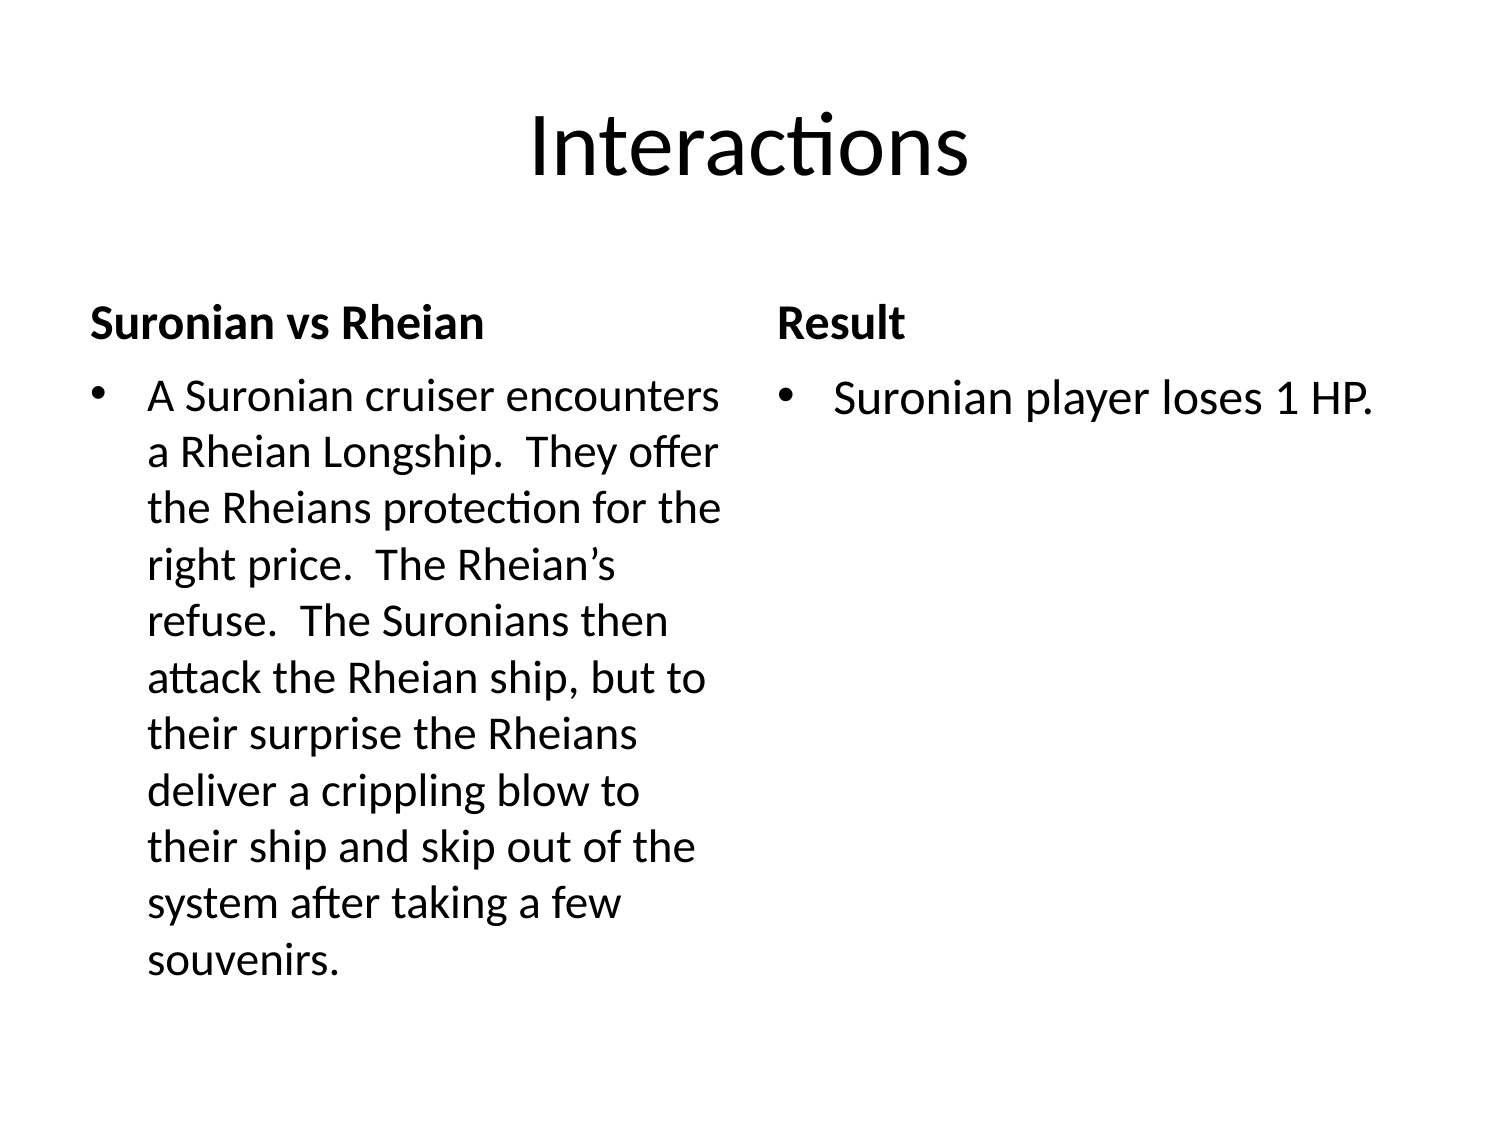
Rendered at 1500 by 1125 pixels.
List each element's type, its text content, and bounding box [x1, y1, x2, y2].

list Suronian vs Rheian [75, 251, 738, 356]
list A Suronian cruiser encounters a Rheian Longship. They offer the Rheians protection for the right price. The Rheian’s refuse. The Suronians then attack the Rheian ship, but to their surprise the Rheians deliver a crippling blow to their ship and skip out of the system after taking a few souvenirs. [75, 356, 738, 1005]
title Interactions [75, 45, 1425, 233]
list Result [761, 251, 1425, 356]
list Suronian player loses 1 HP. [761, 356, 1425, 1005]
